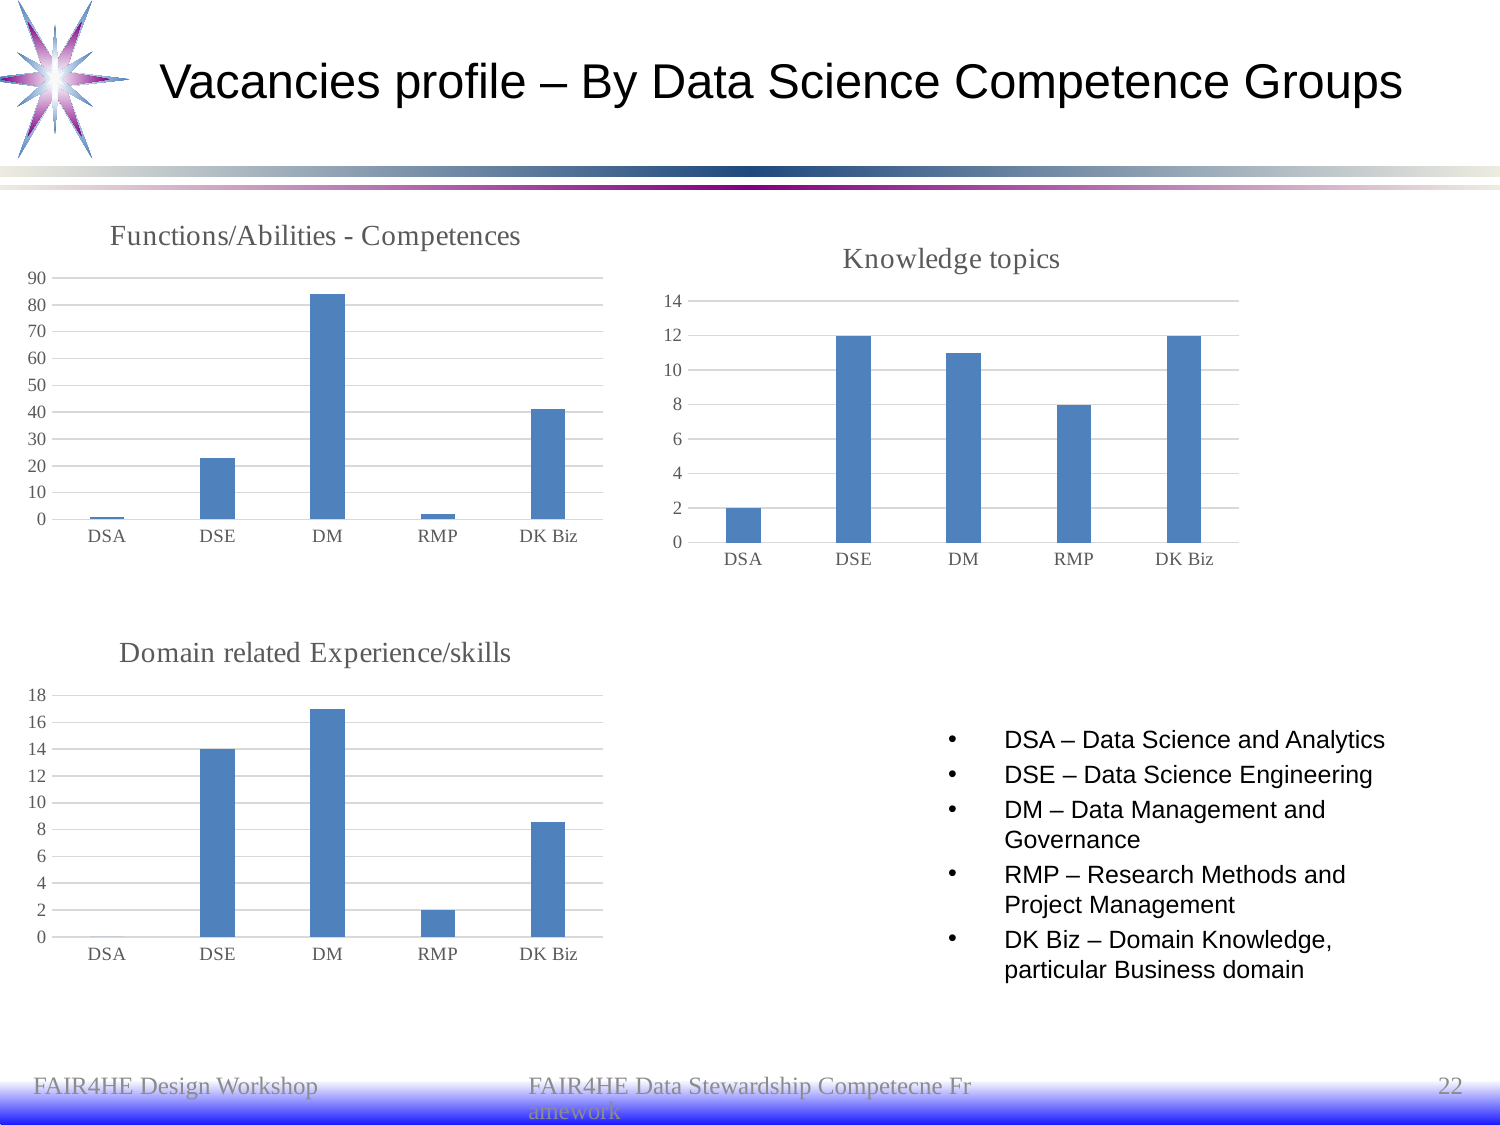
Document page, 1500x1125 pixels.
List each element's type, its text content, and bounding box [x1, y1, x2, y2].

footer FAIR4HE Data Stewardship Competecne Framework [513, 1063, 989, 1106]
list DSA – Data Science and Analytics DSE – Data Science Engineering DM – Data Management and Governance RMP – Research Methods and Project Management DK Biz – Domain Knowledge, particular Business domain [933, 716, 1446, 1035]
chart [651, 217, 1252, 578]
chart [15, 611, 616, 973]
chart [15, 194, 616, 555]
title Vacancies profile – By Data Science Competence Groups [147, 24, 1425, 135]
slide_number FAIR4HE Design Workshop [18, 1063, 369, 1106]
slide_number 22 [1128, 1064, 1478, 1106]
